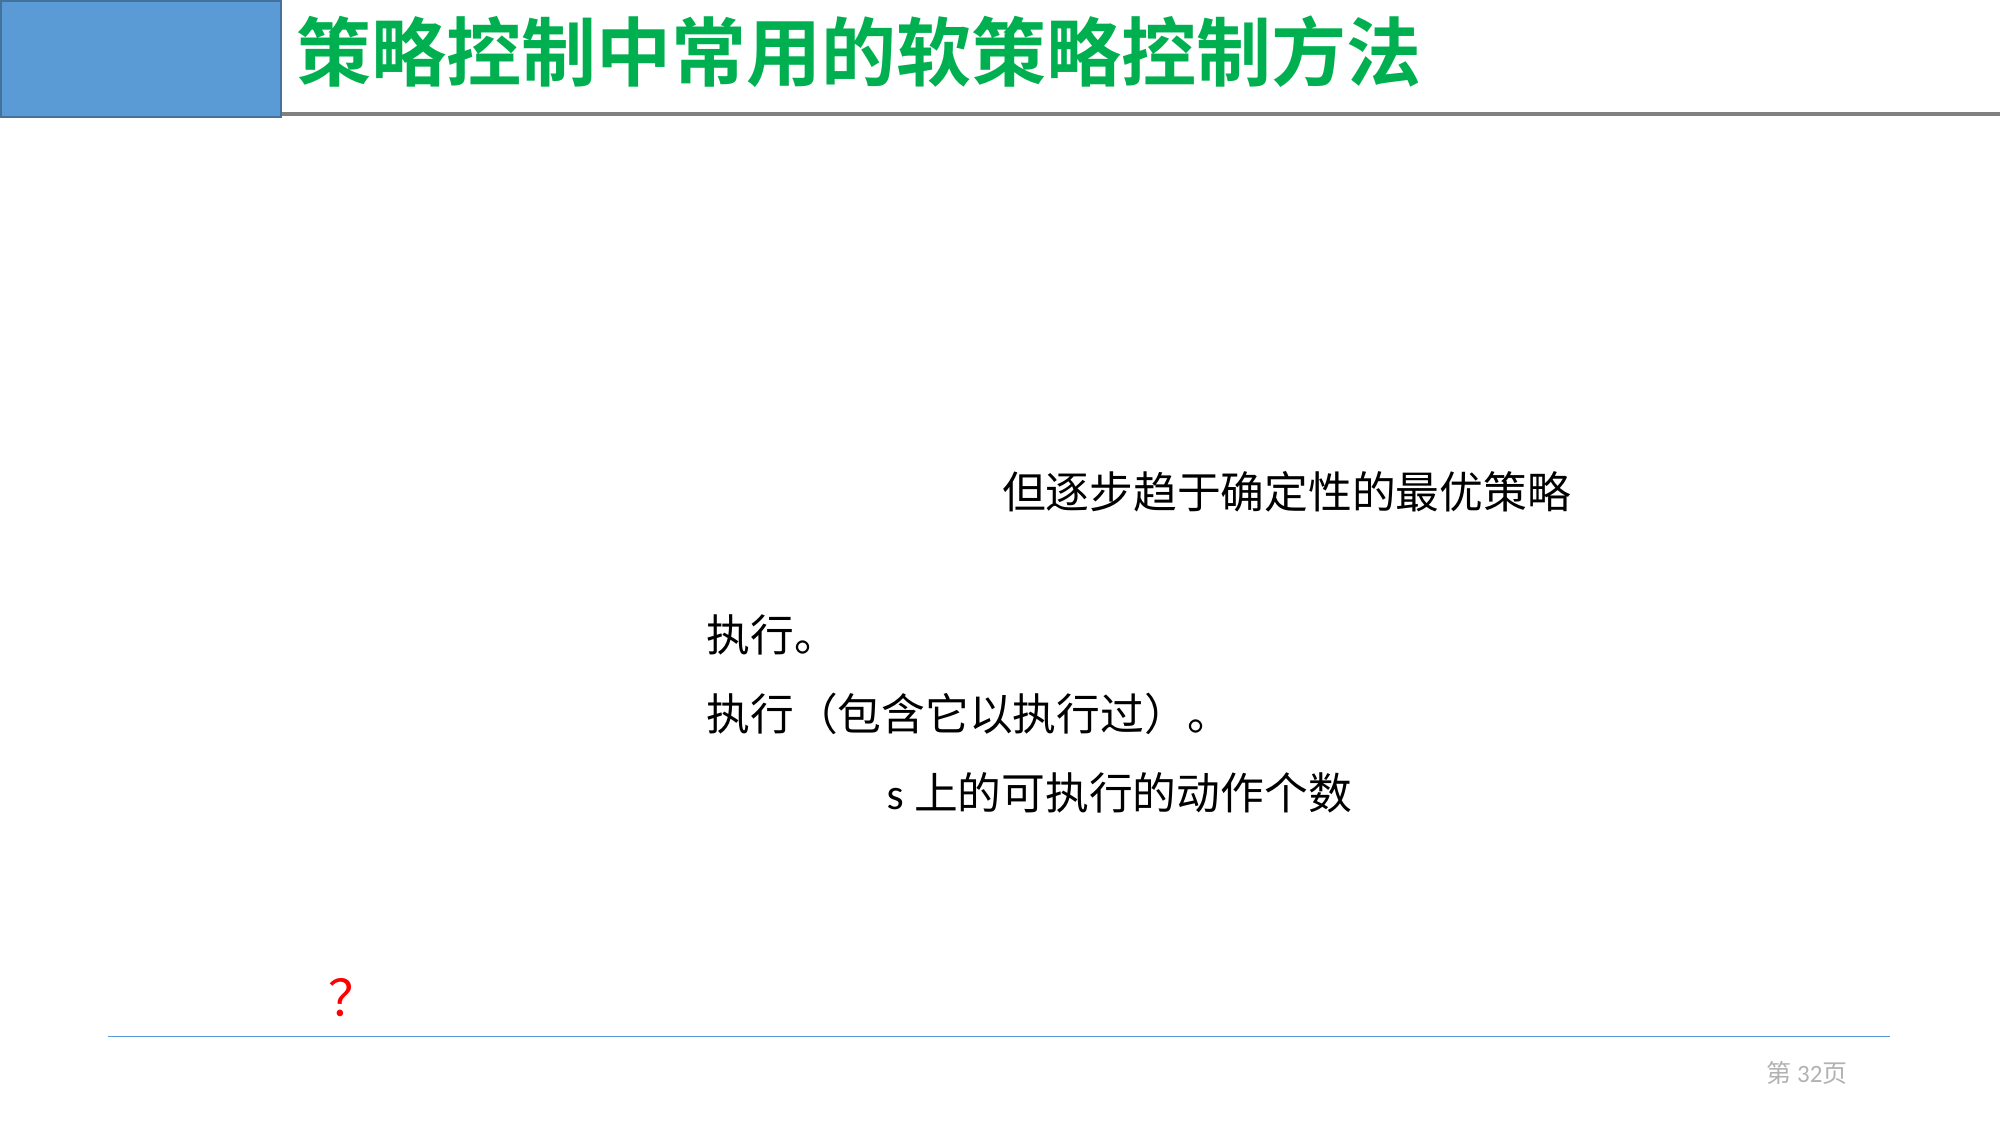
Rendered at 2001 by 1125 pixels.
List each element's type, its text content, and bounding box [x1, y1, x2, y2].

slide_number 第32页 [1412, 1042, 1863, 1103]
title 策略控制中常用的软策略控制方法 [281, 0, 1959, 114]
